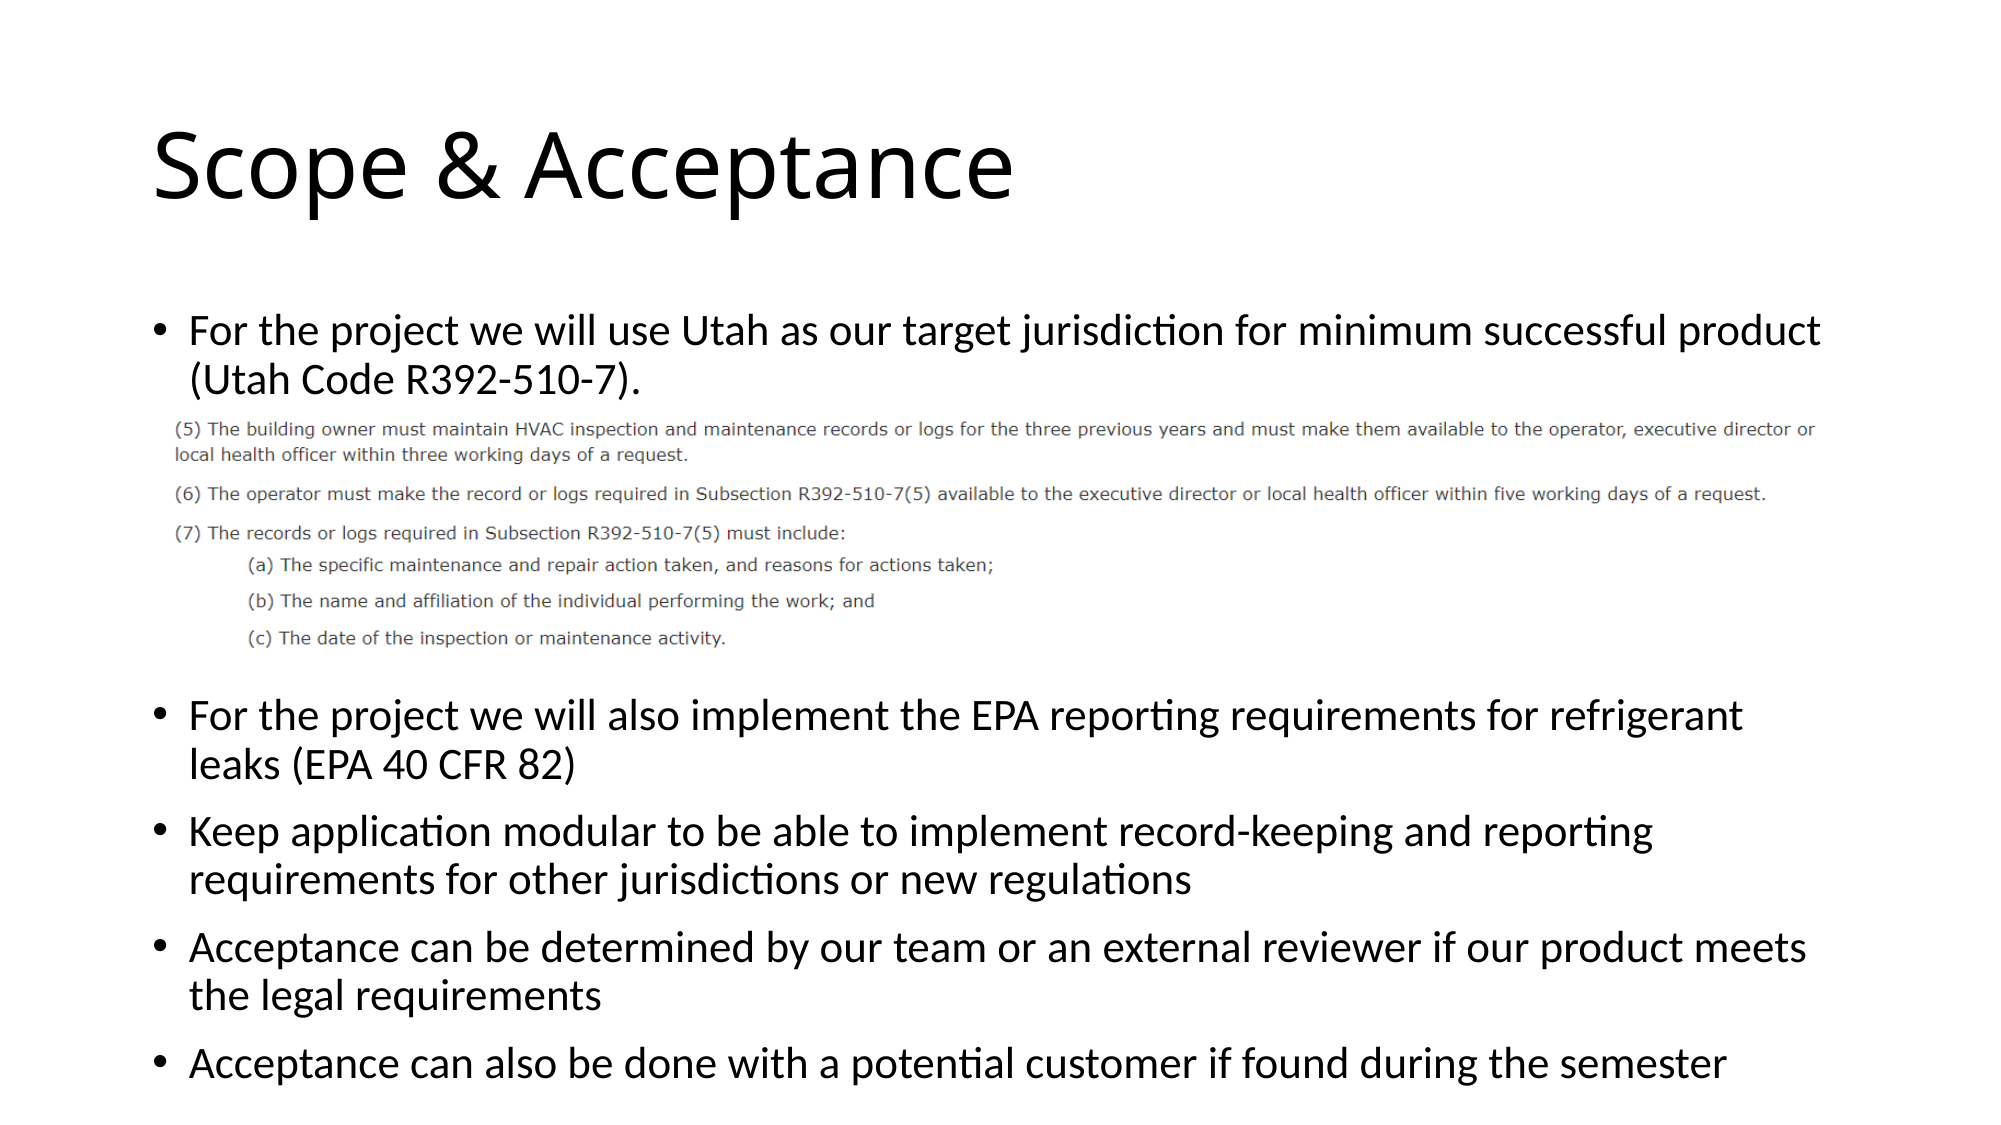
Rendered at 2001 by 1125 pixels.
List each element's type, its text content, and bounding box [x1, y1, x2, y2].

title Scope & Acceptance [137, 59, 1863, 278]
list For the project we will use Utah as our target jurisdiction for minimum successful product (Utah Code R392-510-7). For the project we will also implement the EPA reporting requirements for refrigerant leaks (EPA 40 CFR 82) Keep application modular to be able to implement record-keeping and reporting requirements for other jurisdictions or new regulations Acceptance can be determined by our team or an external reviewer if our product meets the legal requirements Acceptance can also be done with a potential customer if found during the semester [137, 299, 1863, 1097]
picture [160, 410, 1840, 655]
